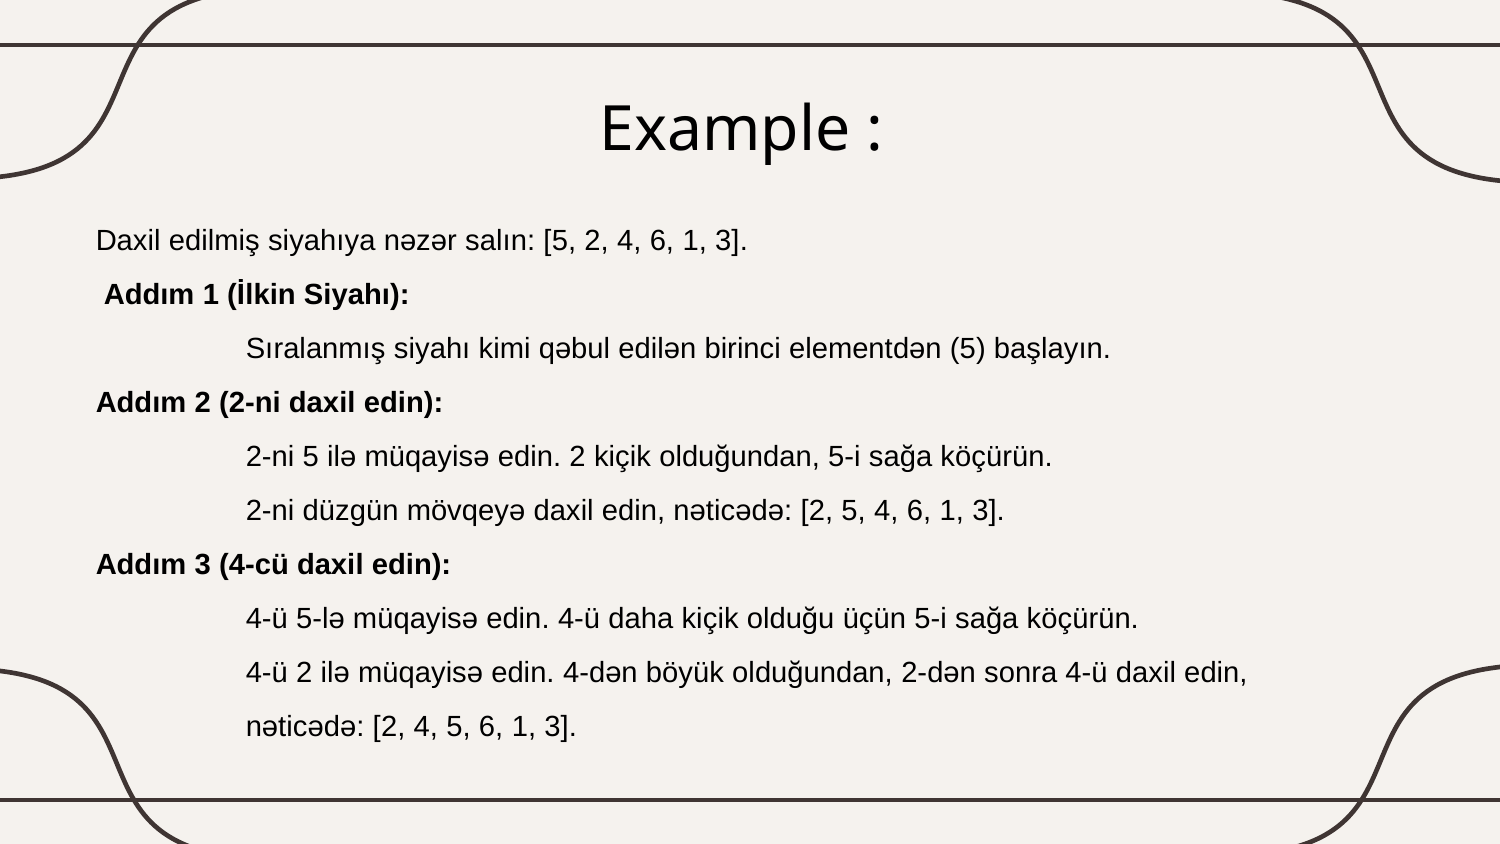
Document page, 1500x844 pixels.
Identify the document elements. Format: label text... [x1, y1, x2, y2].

text_box Daxil edilmiş siyahıya nəzər salın: [5, 2, 4, 6, 1, 3]. Addım 1 (İlkin Siyahı): Sıralanmış siyahı kimi qəbul edilən birinci elementdən (5) başlayın. Addım 2 (2-ni daxil edin): 2-ni 5 ilə müqayisə edin. 2 kiçik olduğundan, 5-i sağa köçürün. 2-ni düzgün mövqeyə daxil edin, nəticədə: [2, 5, 4, 6, 1, 3]. Addım 3 (4-cü daxil edin): 4-ü 5-lə müqayisə edin. 4-ü daha kiçik olduğu üçün 5-i sağa köçürün. 4-ü 2 ilə müqayisə edin. 4-dən böyük olduğundan, 2-dən sonra 4-ü daxil edin, nəticədə: [2, 4, 5, 6, 1, 3]. [81, 211, 1448, 804]
title Example : [116, 72, 1383, 167]
